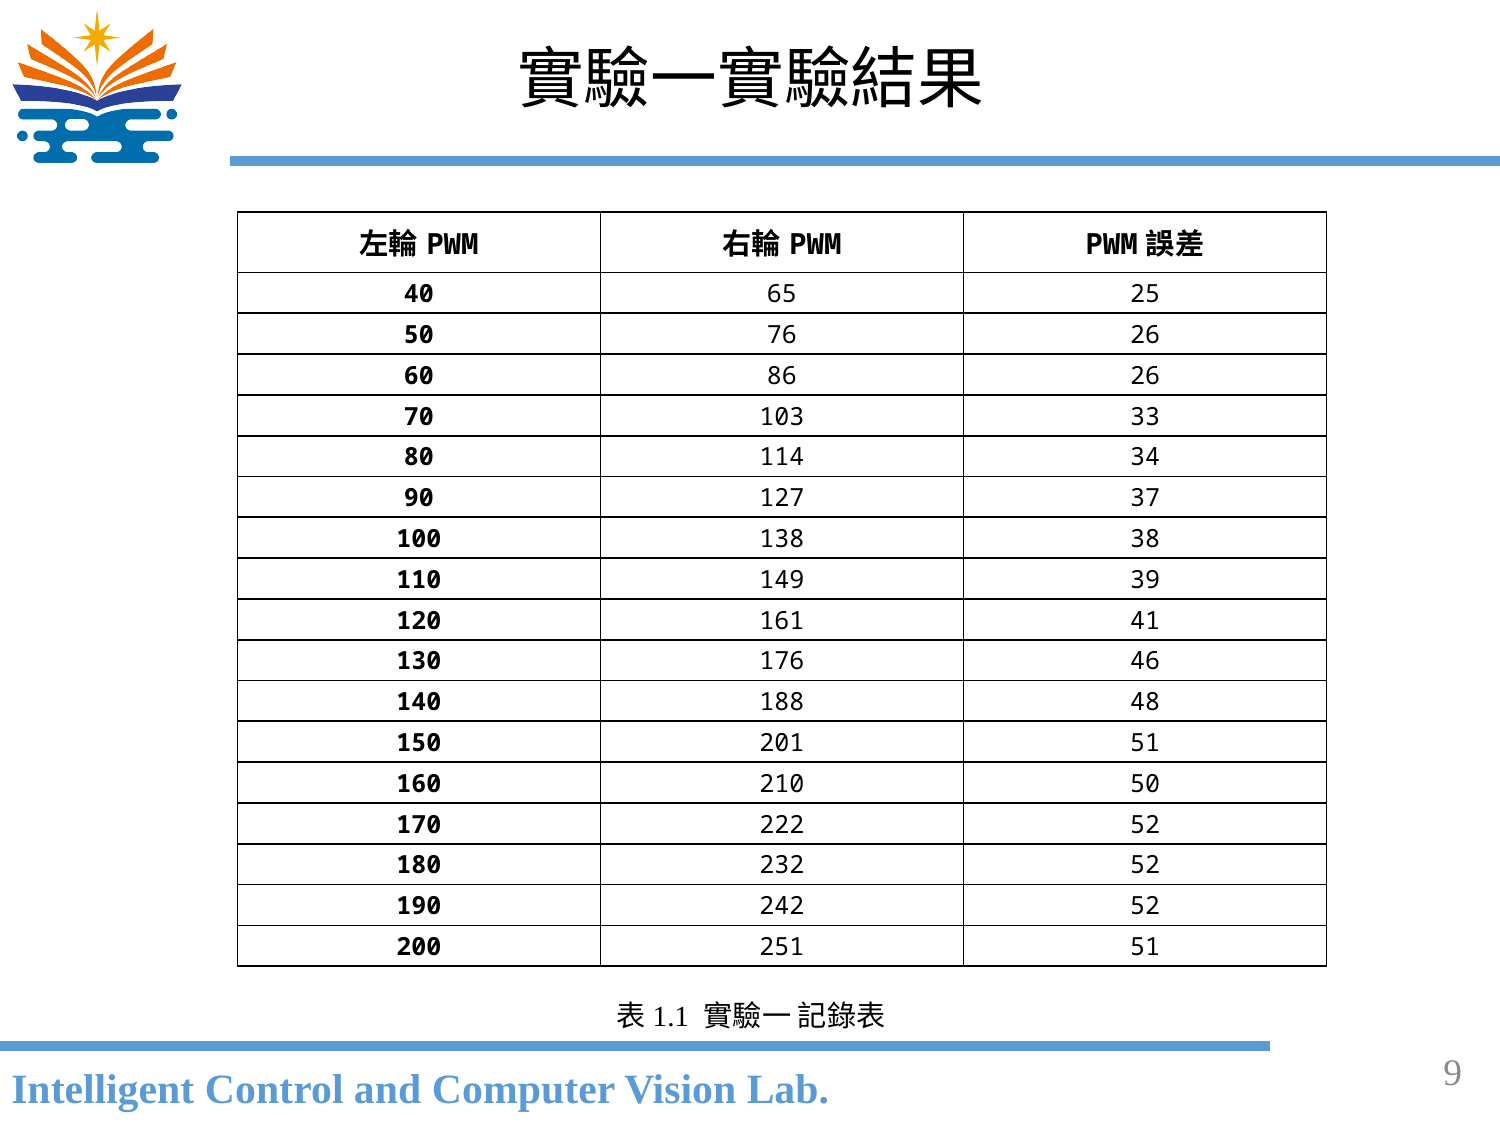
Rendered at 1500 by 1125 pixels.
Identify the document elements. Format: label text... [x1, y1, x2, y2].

table_cell 232 [601, 845, 963, 884]
table_cell 120 [238, 600, 600, 639]
table_cell 114 [601, 437, 963, 476]
table_cell 190 [238, 885, 600, 925]
table_cell 90 [238, 477, 600, 516]
table_cell 200 [238, 926, 600, 965]
table_cell 180 [238, 845, 600, 884]
table_cell 50 [238, 314, 600, 353]
table_cell 150 [238, 722, 600, 761]
table_header PWM誤差 [964, 213, 1326, 272]
slide_number 9 [1350, 1040, 1478, 1101]
table_cell 41 [964, 600, 1326, 639]
table_cell 70 [238, 396, 600, 435]
table_cell 170 [238, 804, 600, 843]
table_cell 38 [964, 518, 1326, 557]
table_cell 65 [601, 273, 963, 312]
table_cell 127 [601, 477, 963, 516]
title 實驗一實驗結果 [75, 0, 1427, 161]
table_cell 48 [964, 681, 1326, 720]
table_cell 40 [238, 273, 600, 312]
table_cell 160 [238, 763, 600, 802]
table_cell 25 [964, 273, 1326, 312]
table_cell 37 [964, 477, 1326, 516]
table_header 右輪PWM [601, 213, 963, 272]
table_cell 50 [964, 763, 1326, 802]
table_cell 176 [601, 641, 963, 680]
table_cell 52 [964, 885, 1326, 925]
table_cell 210 [601, 763, 963, 802]
table_cell 140 [238, 681, 600, 720]
table_cell 138 [601, 518, 963, 557]
table_cell 33 [964, 396, 1326, 435]
table_cell 26 [964, 355, 1326, 394]
table_cell 242 [601, 885, 963, 925]
table_cell 251 [601, 926, 963, 965]
table_cell 51 [964, 926, 1326, 965]
table_cell 52 [964, 804, 1326, 843]
table_cell 80 [238, 437, 600, 476]
table_cell 100 [238, 518, 600, 557]
table_cell 76 [601, 314, 963, 353]
table_cell 188 [601, 681, 963, 720]
table_cell 26 [964, 314, 1326, 353]
table_cell 161 [601, 600, 963, 639]
table_cell 34 [964, 437, 1326, 476]
table_cell 149 [601, 559, 963, 598]
picture [12, 8, 182, 163]
table_cell 130 [238, 641, 600, 680]
table_cell 60 [238, 355, 600, 394]
text_box 表1.1 實驗一 記錄表 [271, 989, 1231, 1040]
table_cell 222 [601, 804, 963, 843]
table_cell 86 [601, 355, 963, 394]
table_cell 51 [964, 722, 1326, 761]
table_cell 110 [238, 559, 600, 598]
table_cell 103 [601, 396, 963, 435]
table_header 左輪PWM [238, 213, 600, 272]
table_cell 52 [964, 845, 1326, 884]
table_cell 201 [601, 722, 963, 761]
table_cell 39 [964, 559, 1326, 598]
table_cell 46 [964, 641, 1326, 680]
